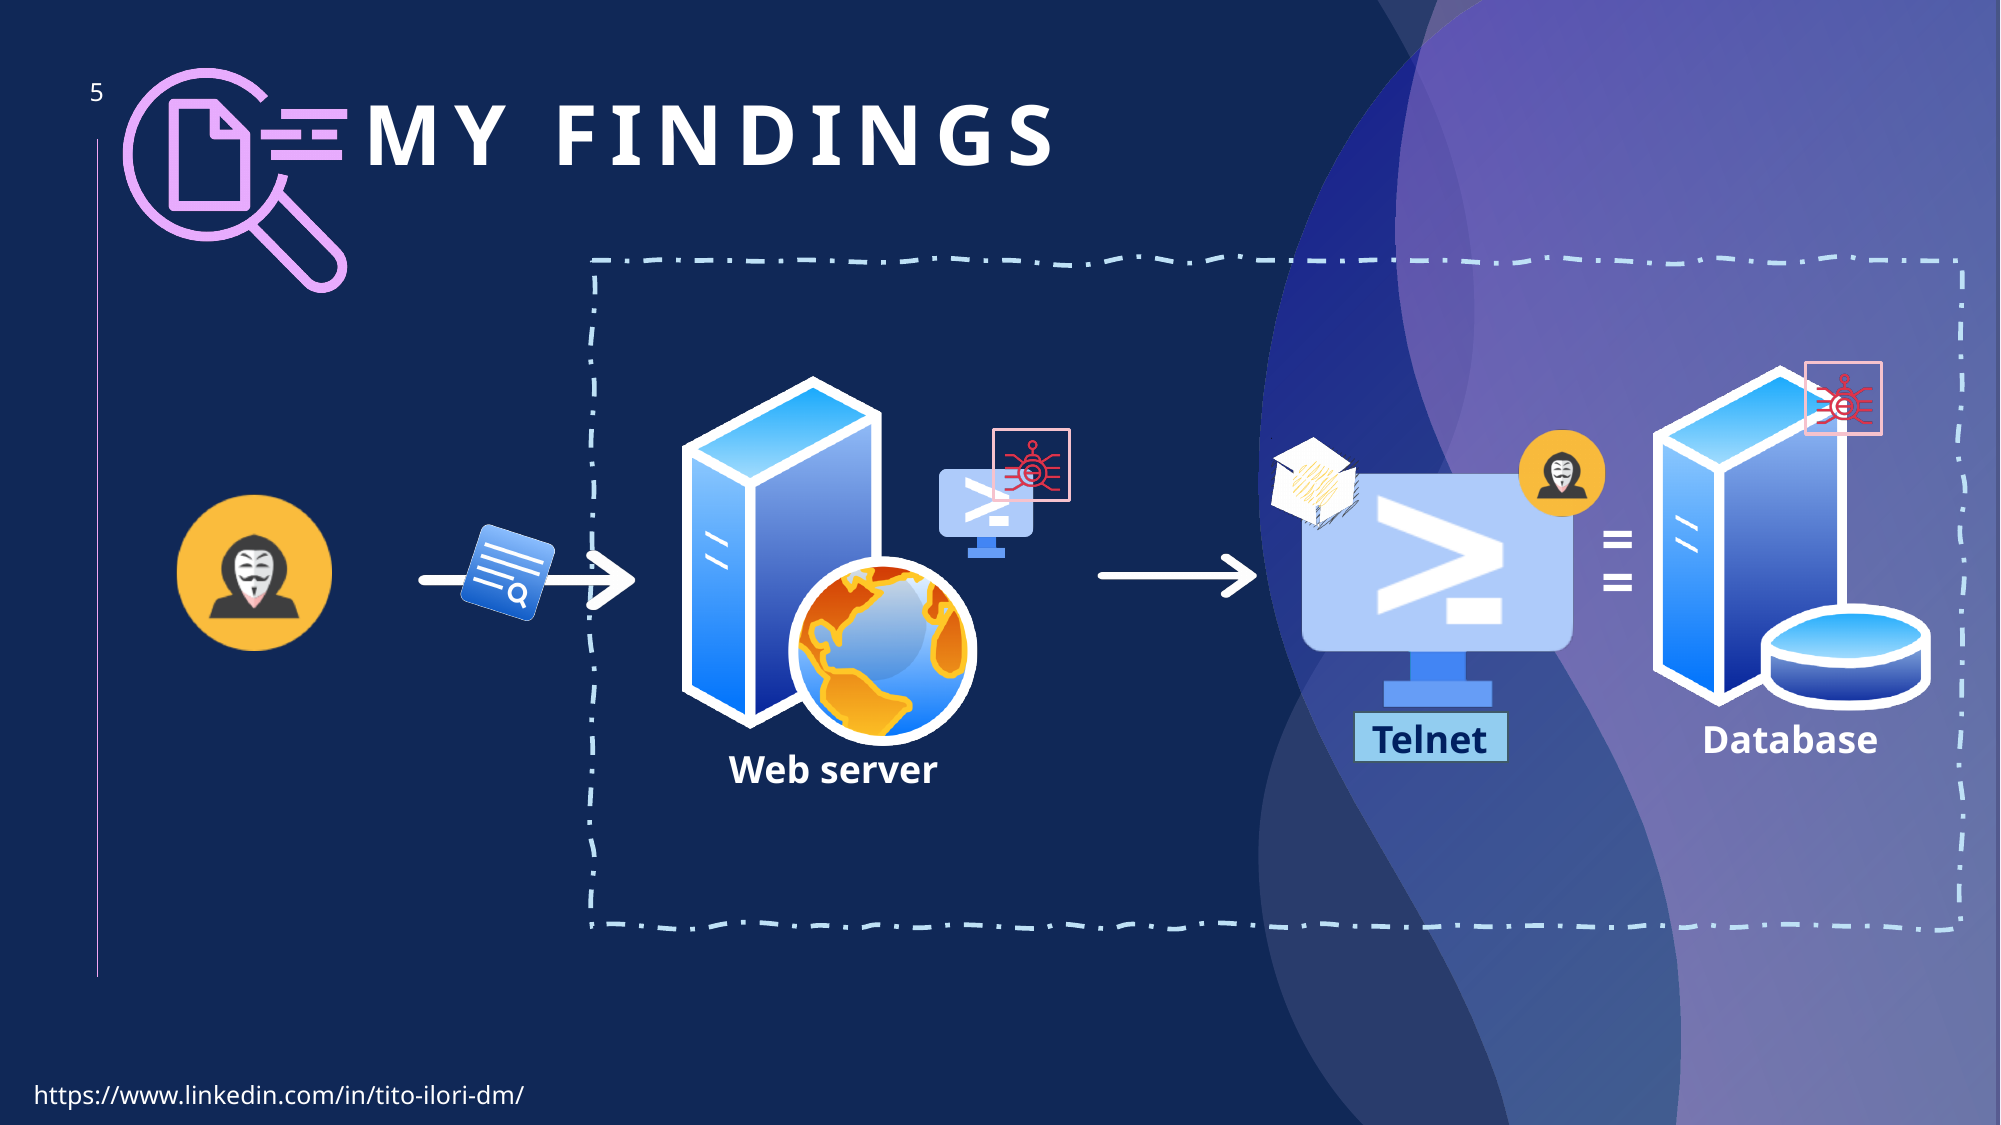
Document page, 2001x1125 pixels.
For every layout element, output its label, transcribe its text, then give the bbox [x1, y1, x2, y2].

picture [659, 354, 1069, 771]
picture [1621, 336, 1964, 739]
picture [106, 53, 361, 306]
picture [408, 495, 645, 665]
slide_number 5 [53, 67, 106, 119]
text_box MY FINDINGS [348, 15, 1805, 191]
picture [153, 472, 354, 673]
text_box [1090, 412, 1654, 769]
text_box [588, 254, 1965, 932]
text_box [1354, 708, 1508, 769]
text_box https://www.linkedin.com/in/tito-ilori-dm/ [18, 1057, 546, 1109]
